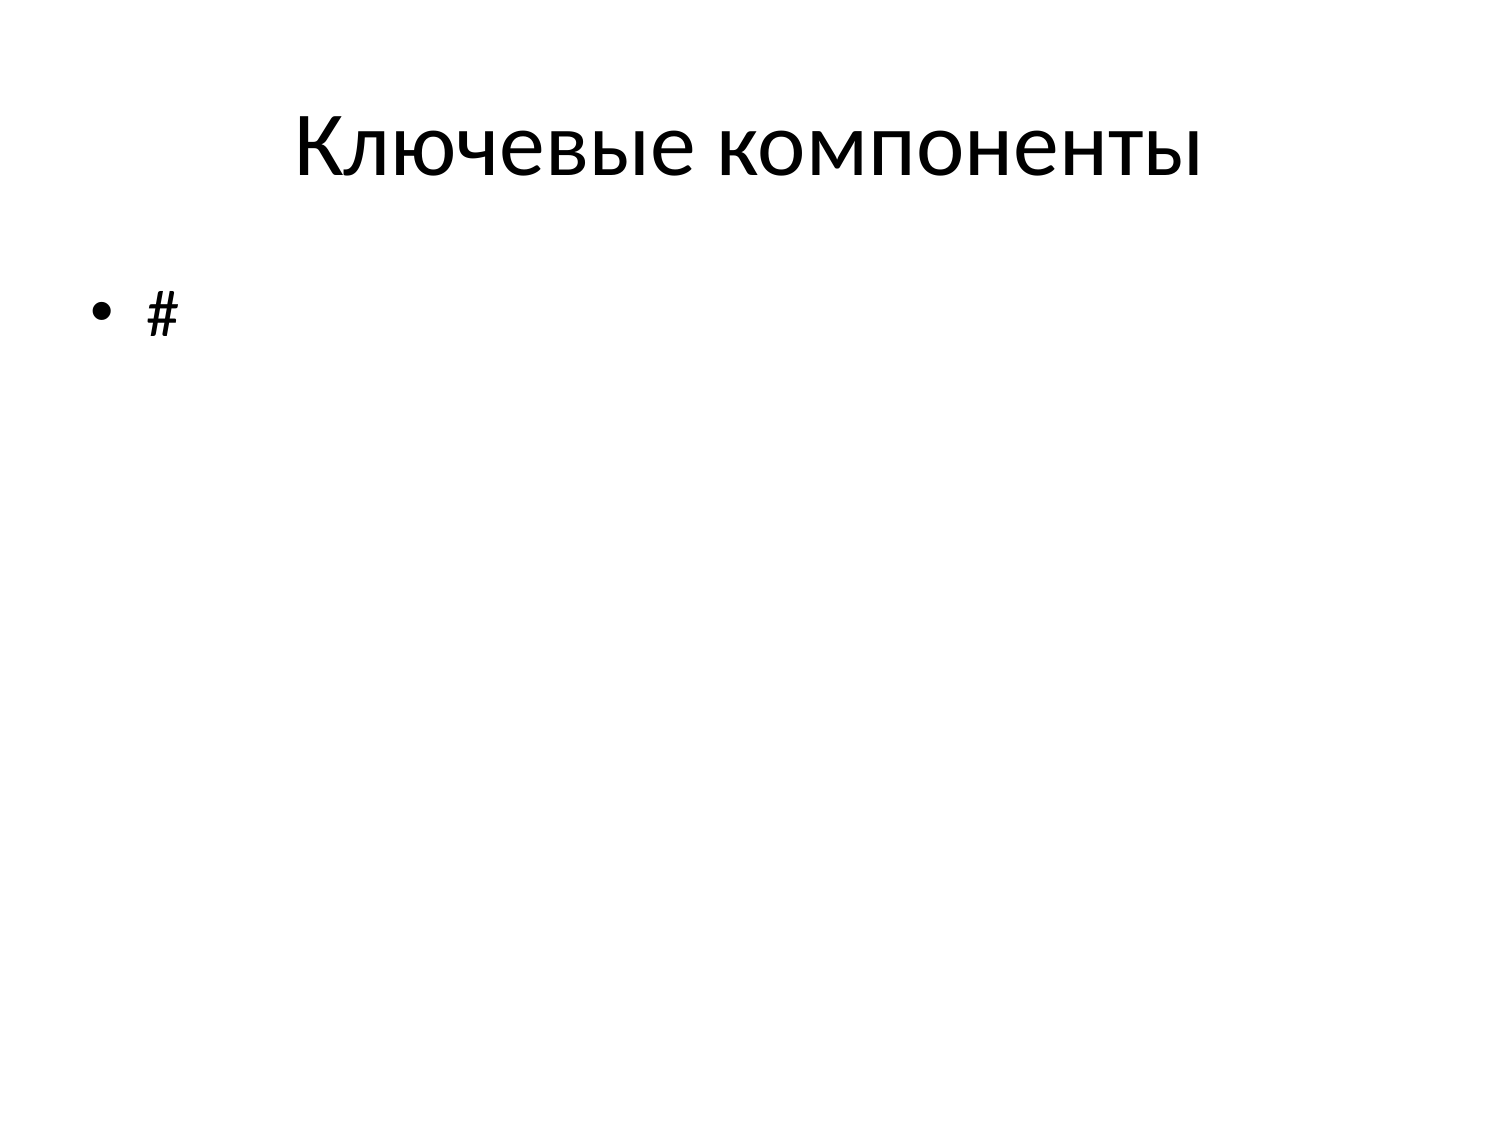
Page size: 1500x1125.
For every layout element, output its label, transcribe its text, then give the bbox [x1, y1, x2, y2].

list # [75, 262, 1425, 1005]
title Ключевые компоненты [75, 45, 1425, 233]
